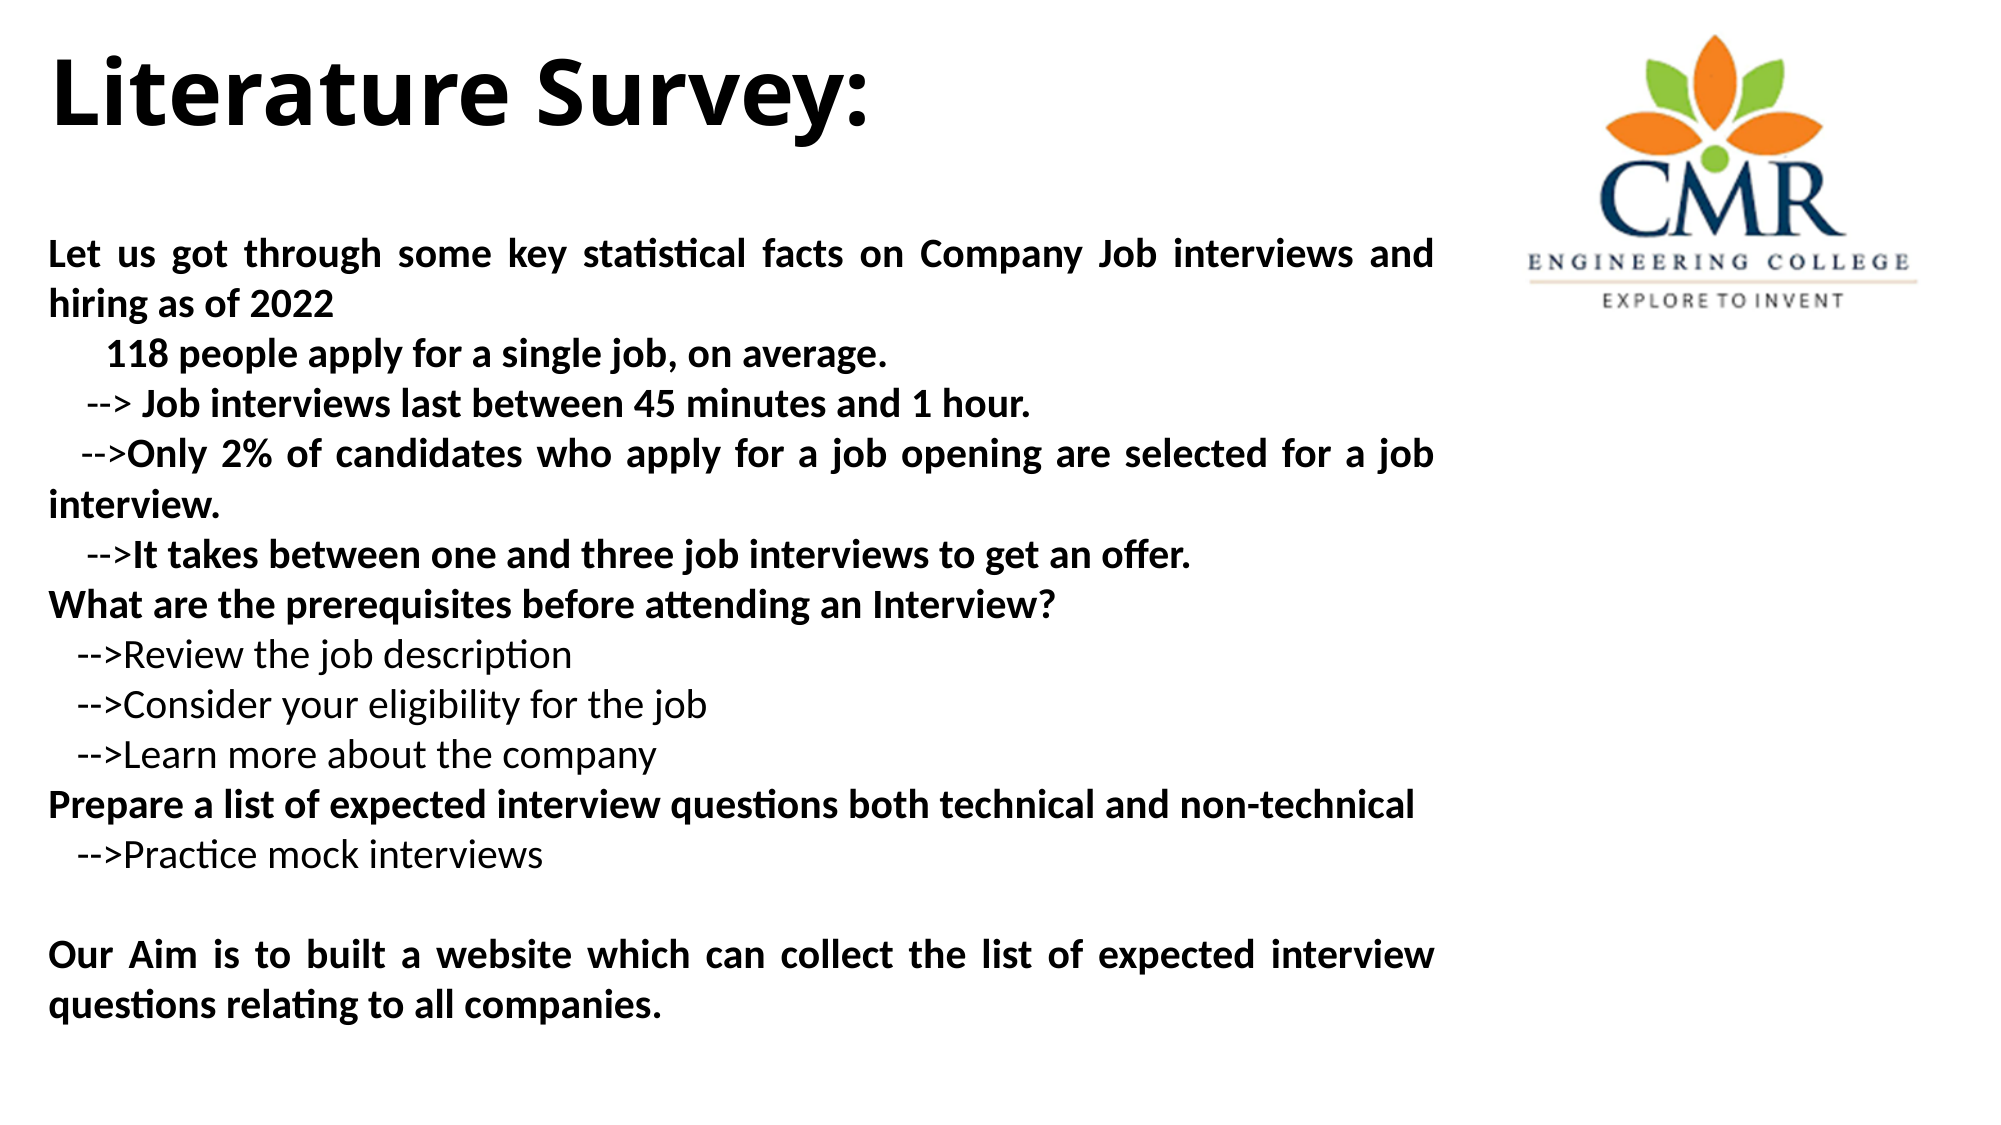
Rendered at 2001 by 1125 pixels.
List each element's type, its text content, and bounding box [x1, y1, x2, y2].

text_box Let us got through some key statistical facts on Company Job interviews and hiring as of 2022 118 people apply for a single job, on average. --> Job interviews last between 45 minutes and 1 hour. -->Only 2% of candidates who apply for a job opening are selected for a job interview. -->It takes between one and three job interviews to get an offer. What are the prerequisites before attending an Interview? -->Review the job description -->Consider your eligibility for the job -->Learn more about the company Prepare a list of expected interview questions both technical and non-technical -->Practice mock interviews Our Aim is to built a website which can collect the list of expected interview questions relating to all companies. [33, 218, 1451, 1085]
picture [1514, 19, 1965, 378]
title Literature Survey: [34, 0, 1760, 204]
